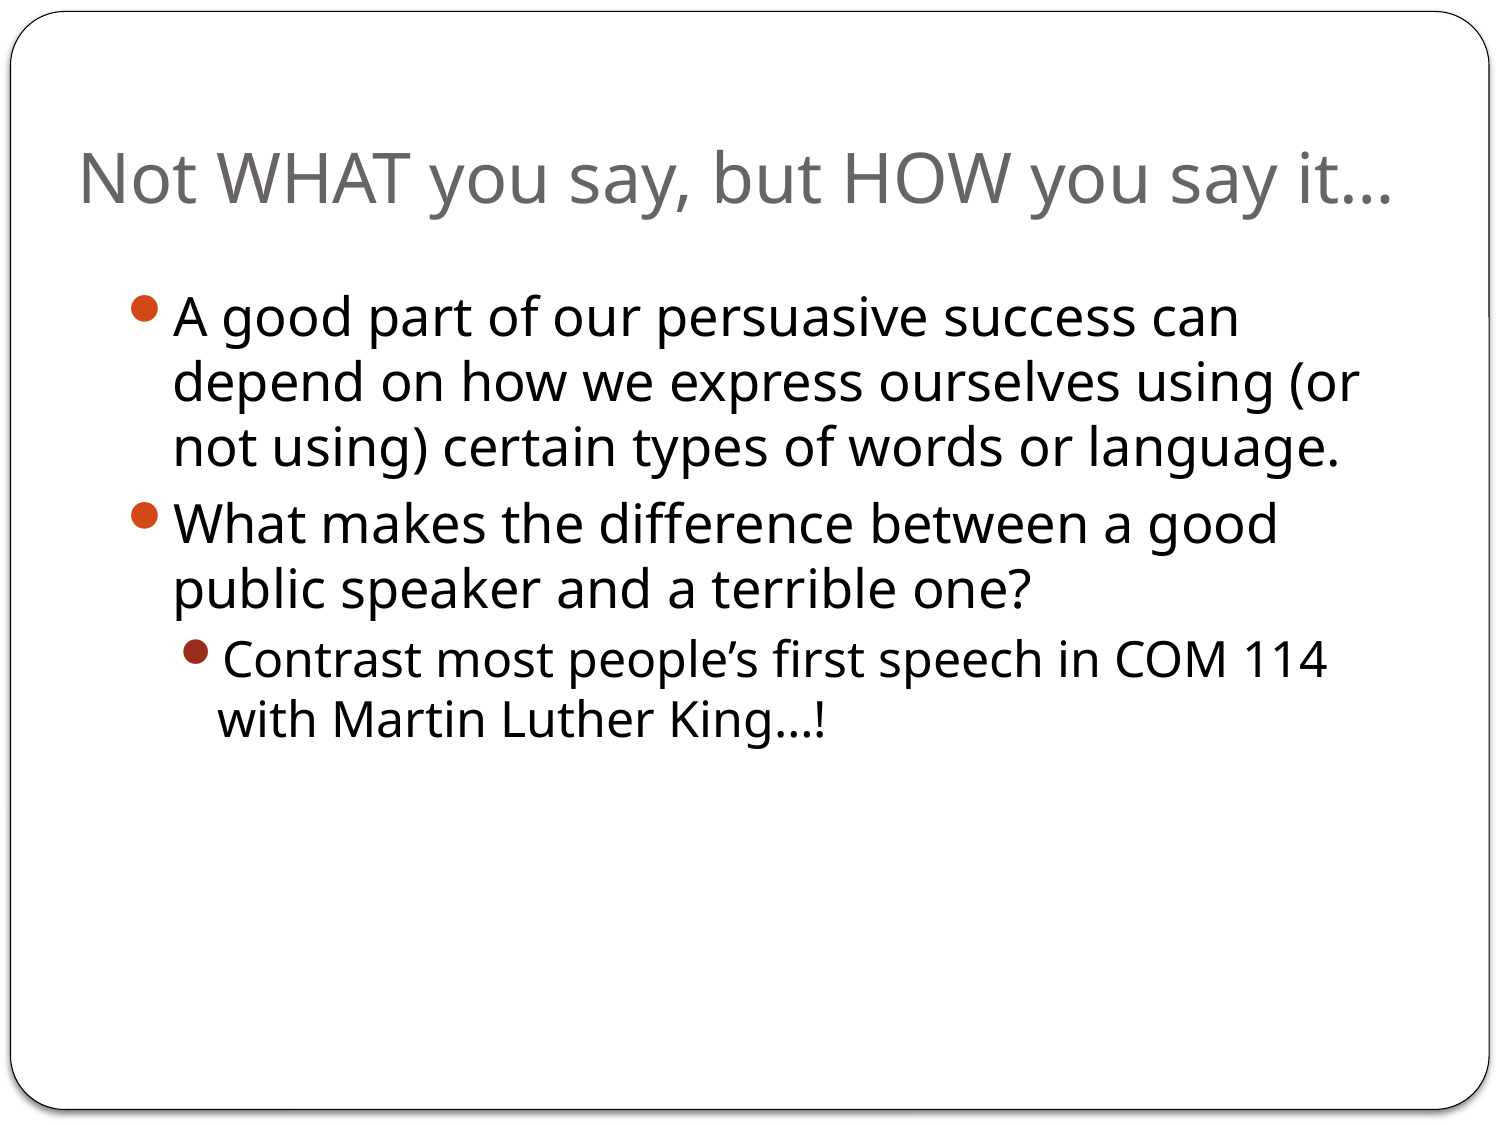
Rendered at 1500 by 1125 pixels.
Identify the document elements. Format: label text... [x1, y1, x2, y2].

list A good part of our persuasive success can depend on how we express ourselves using (or not using) certain types of words or language. What makes the difference between a good public speaker and a terrible one? Contrast most people’s first speech in COM 114 with Martin Luther King…! [112, 275, 1388, 1025]
title Not WHAT you say, but HOW you say it… [62, 45, 1425, 233]
